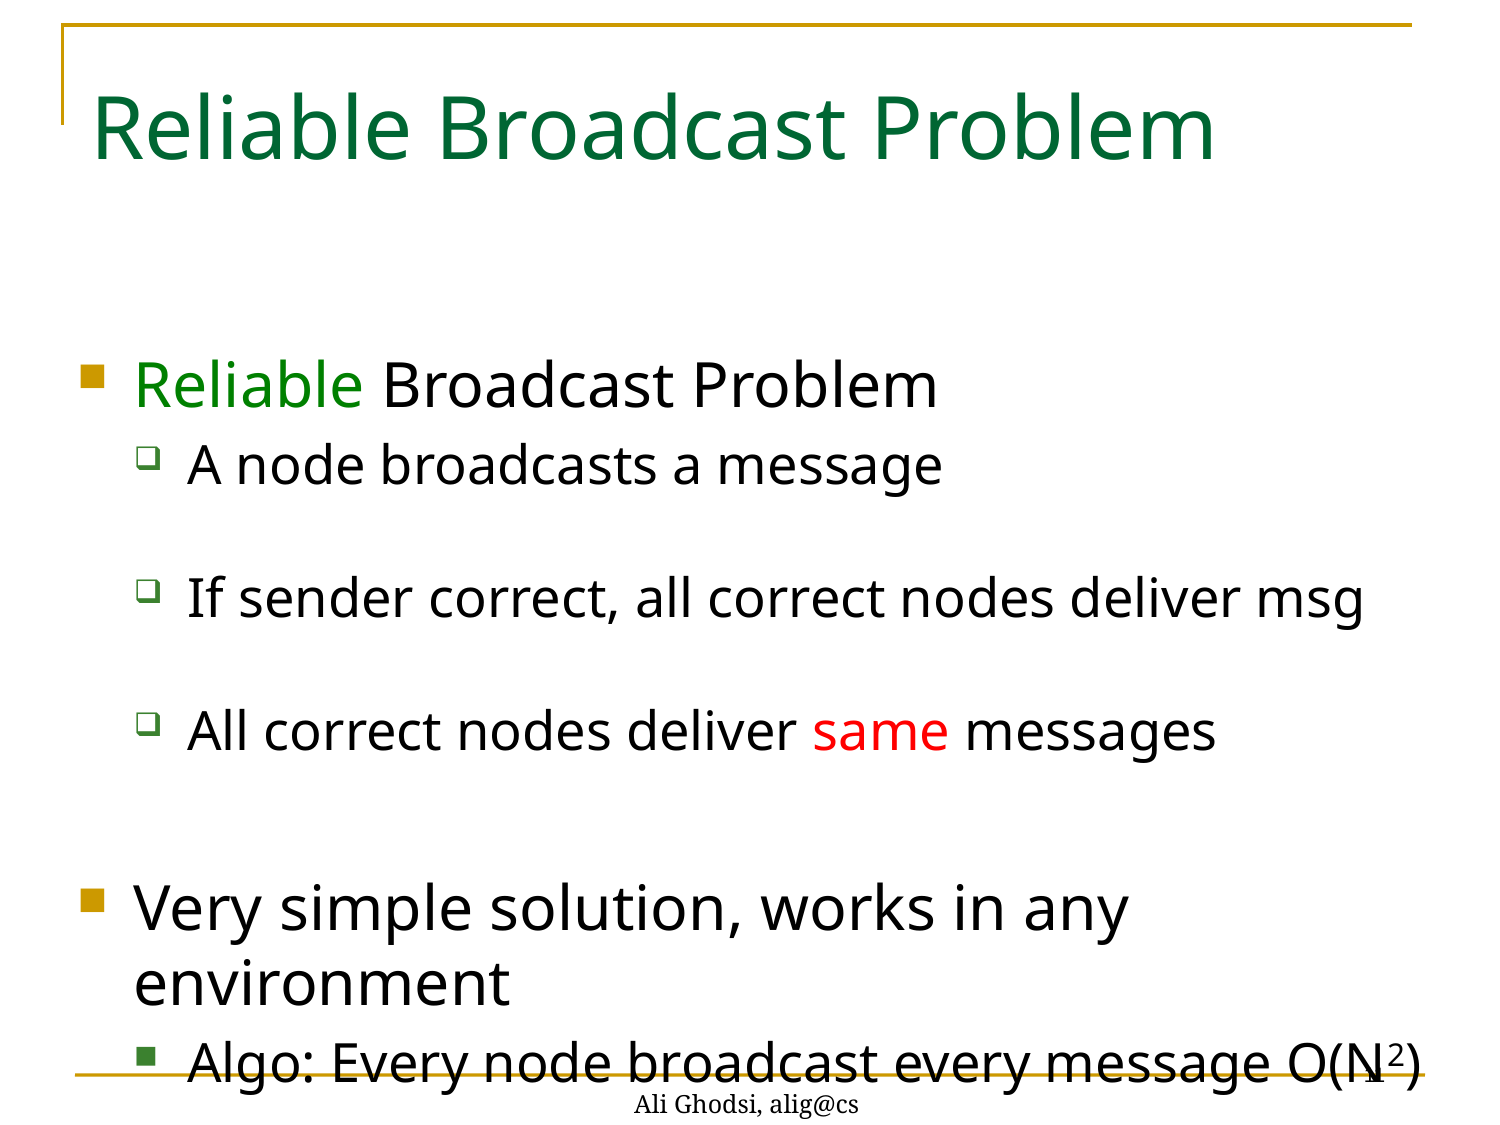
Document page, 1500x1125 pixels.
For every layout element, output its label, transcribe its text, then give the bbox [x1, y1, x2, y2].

footer Ali Ghodsi, alig@cs [512, 1050, 988, 1125]
list Reliable Broadcast Problem A node broadcasts a message If sender correct, all correct nodes deliver msg All correct nodes deliver same messages Very simple solution, works in any environment Algo: Every node broadcast every message O(N2) [62, 249, 1488, 1047]
text_box 11 [1087, 1054, 1400, 1125]
title Reliable Broadcast Problem [75, 37, 1425, 213]
